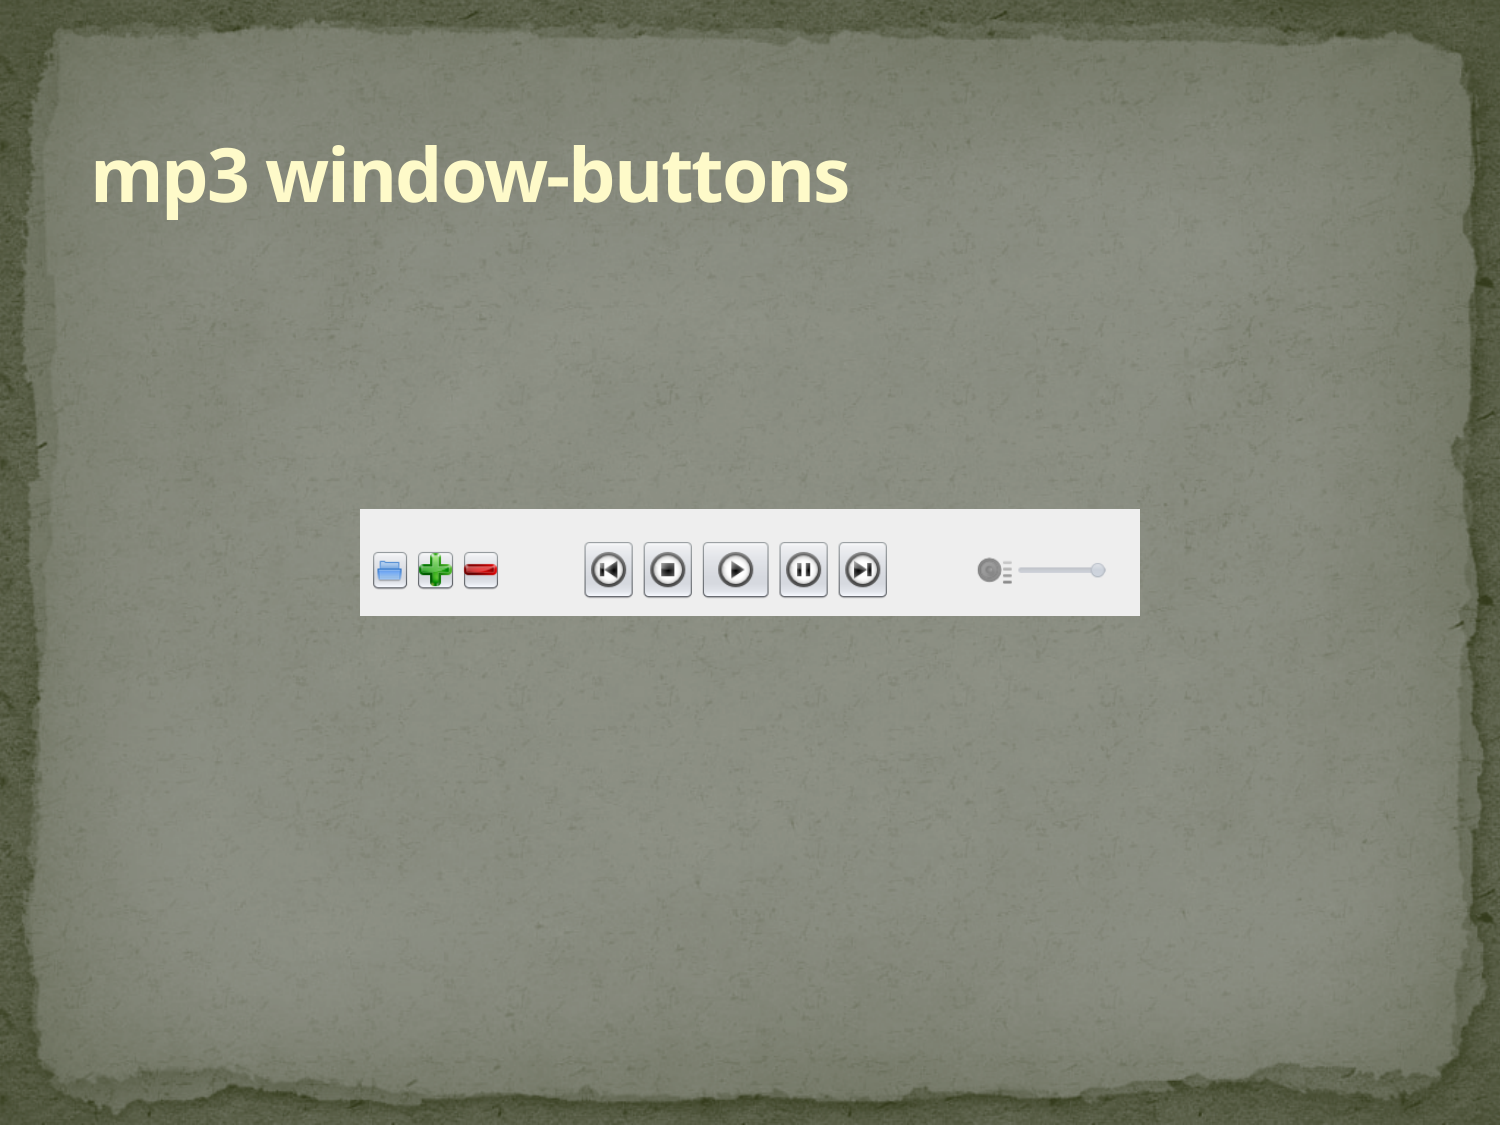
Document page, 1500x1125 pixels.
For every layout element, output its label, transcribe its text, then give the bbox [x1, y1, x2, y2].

picture [360, 509, 1140, 616]
title mp3 window-buttons [74, 45, 1425, 233]
